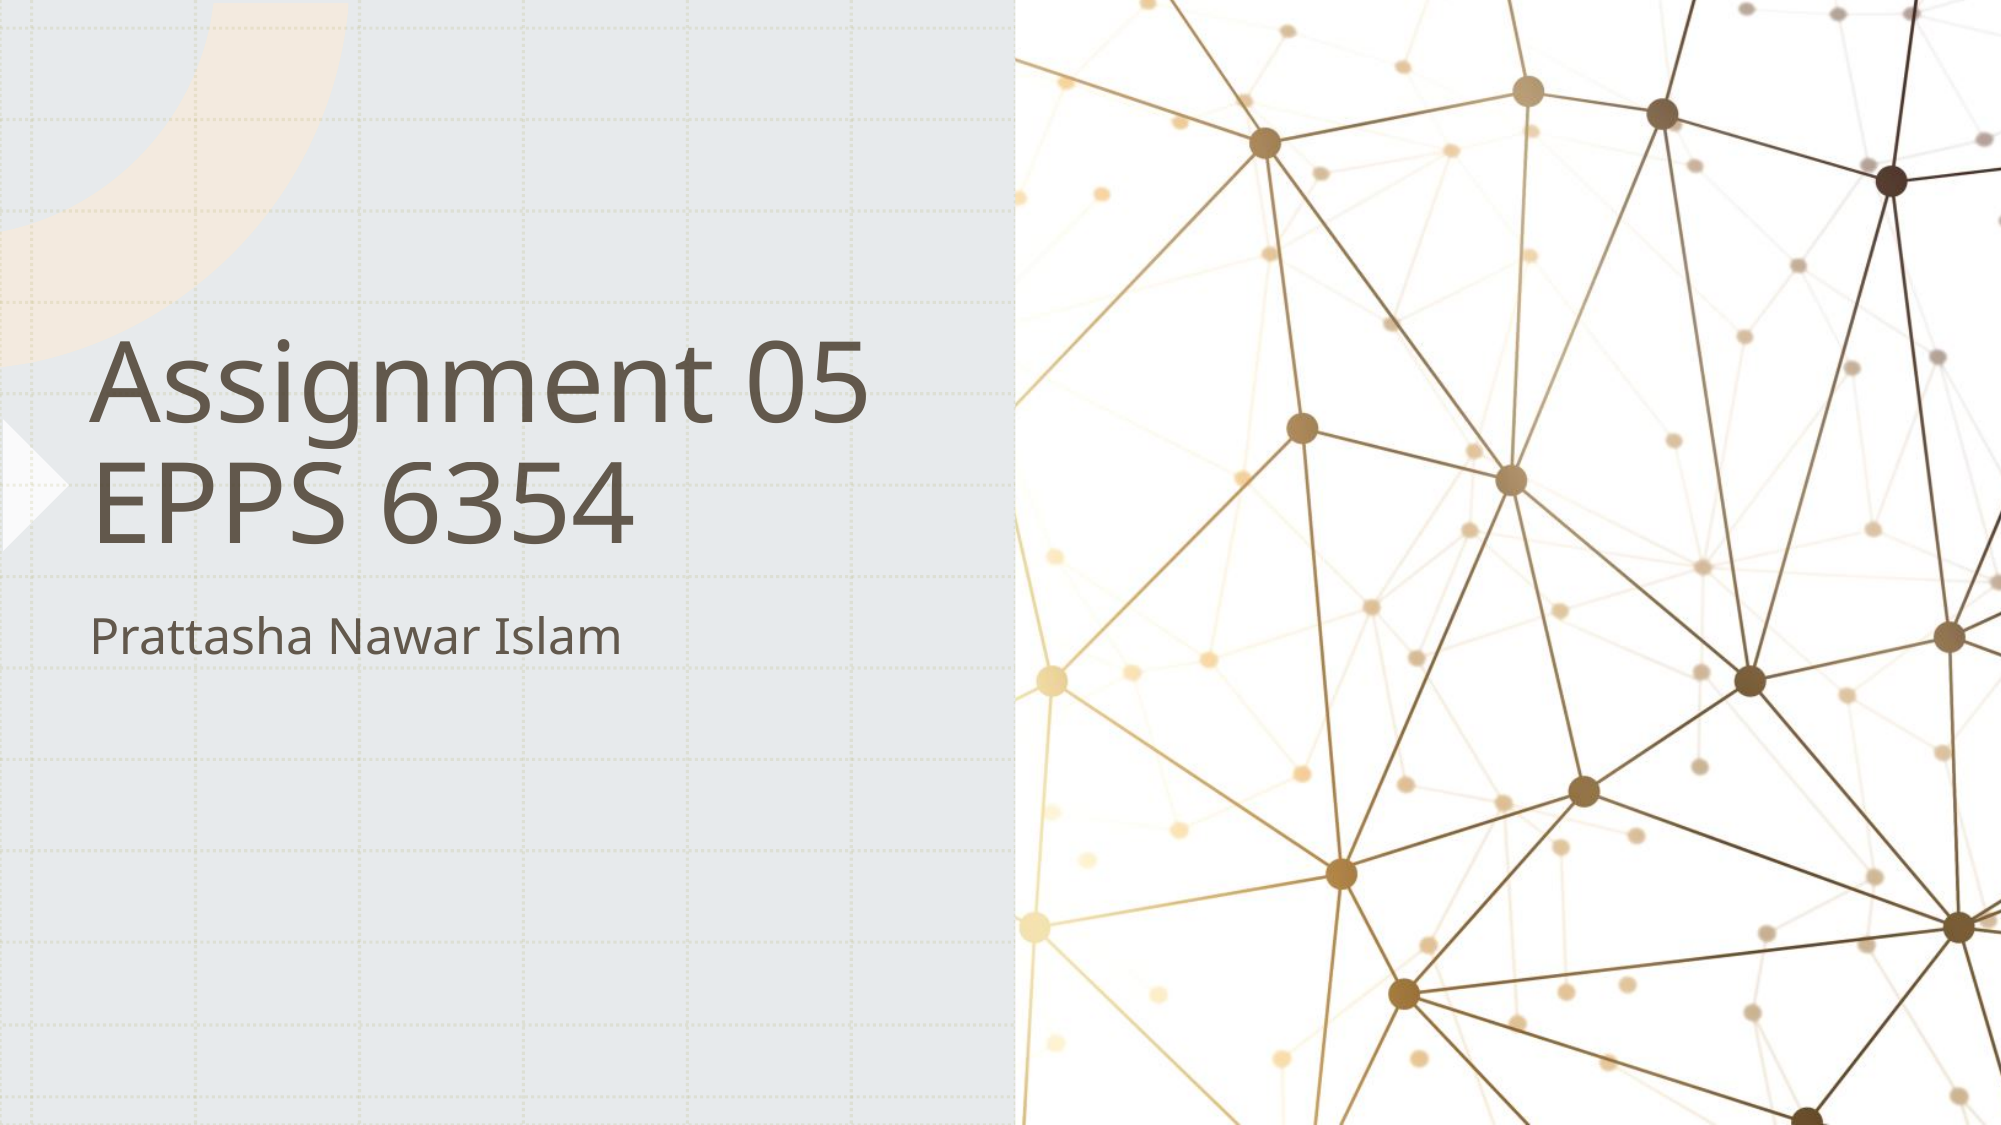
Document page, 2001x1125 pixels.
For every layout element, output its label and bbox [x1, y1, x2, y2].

picture [1015, 0, 2001, 1125]
text_box [0, 0, 1015, 1125]
